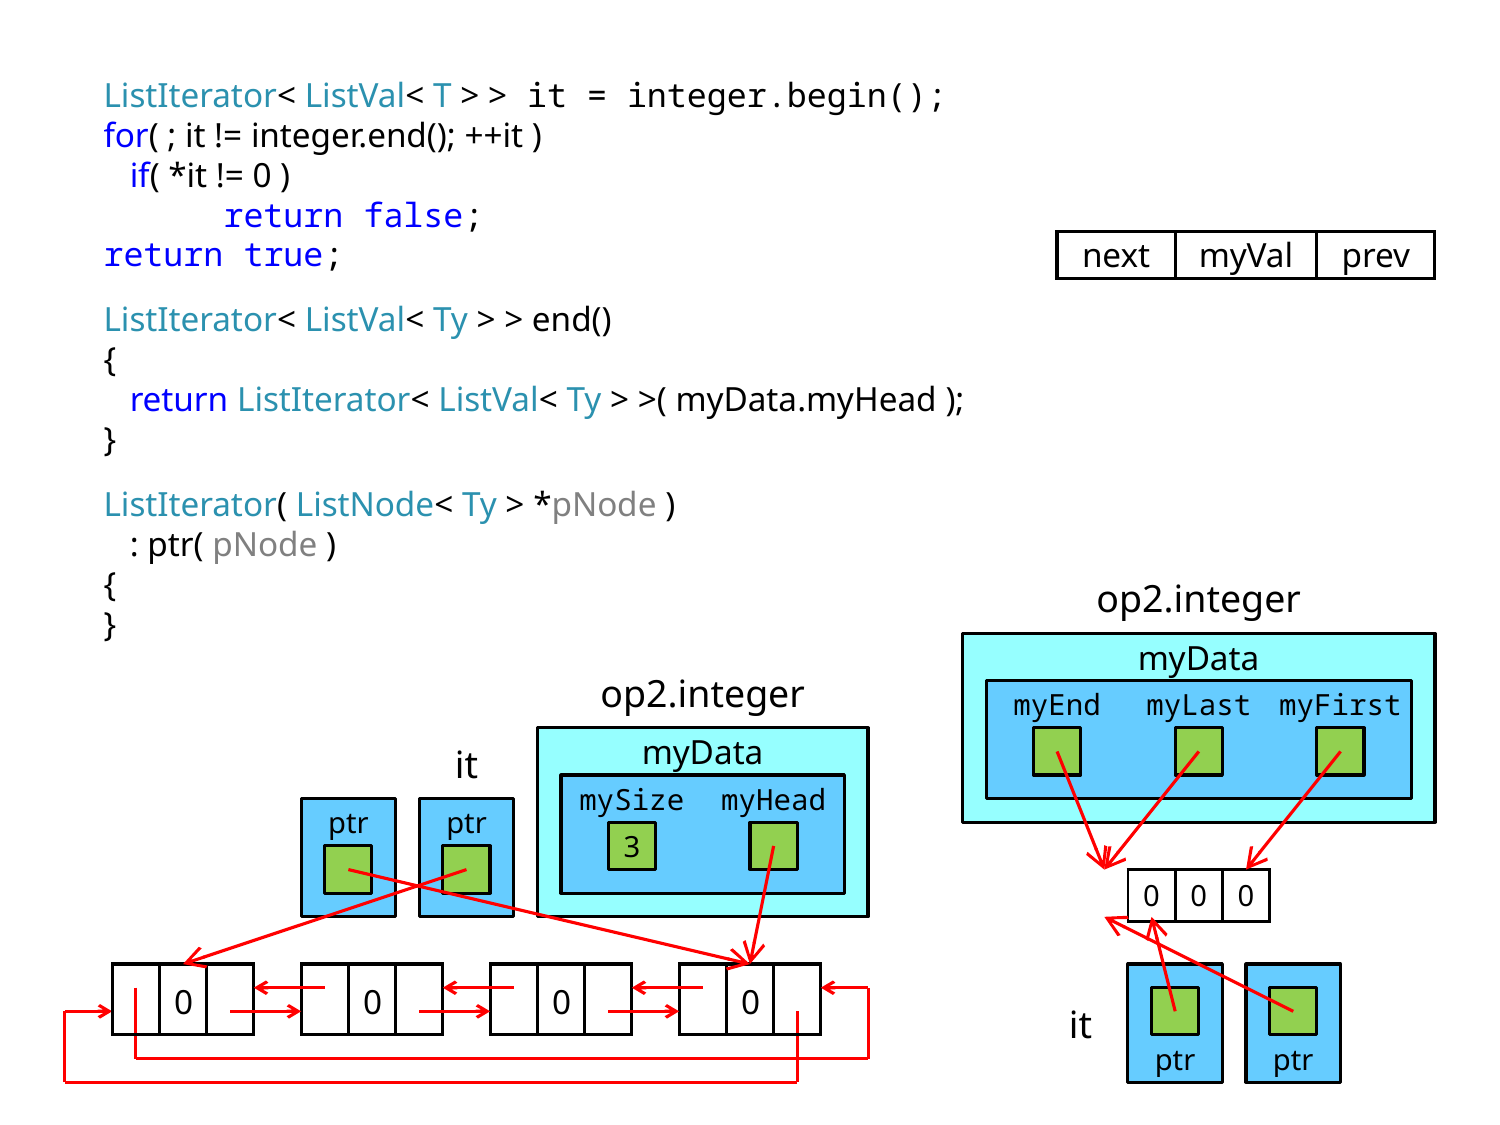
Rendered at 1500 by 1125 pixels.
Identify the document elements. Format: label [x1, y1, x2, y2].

text_box [1033, 916, 1341, 1083]
table_header [1224, 871, 1268, 916]
text_box [1057, 231, 1435, 279]
list [88, 66, 1412, 705]
table_header [1177, 871, 1221, 916]
text_box [64, 656, 869, 1083]
table_header [1129, 871, 1174, 916]
text_box [962, 562, 1435, 870]
